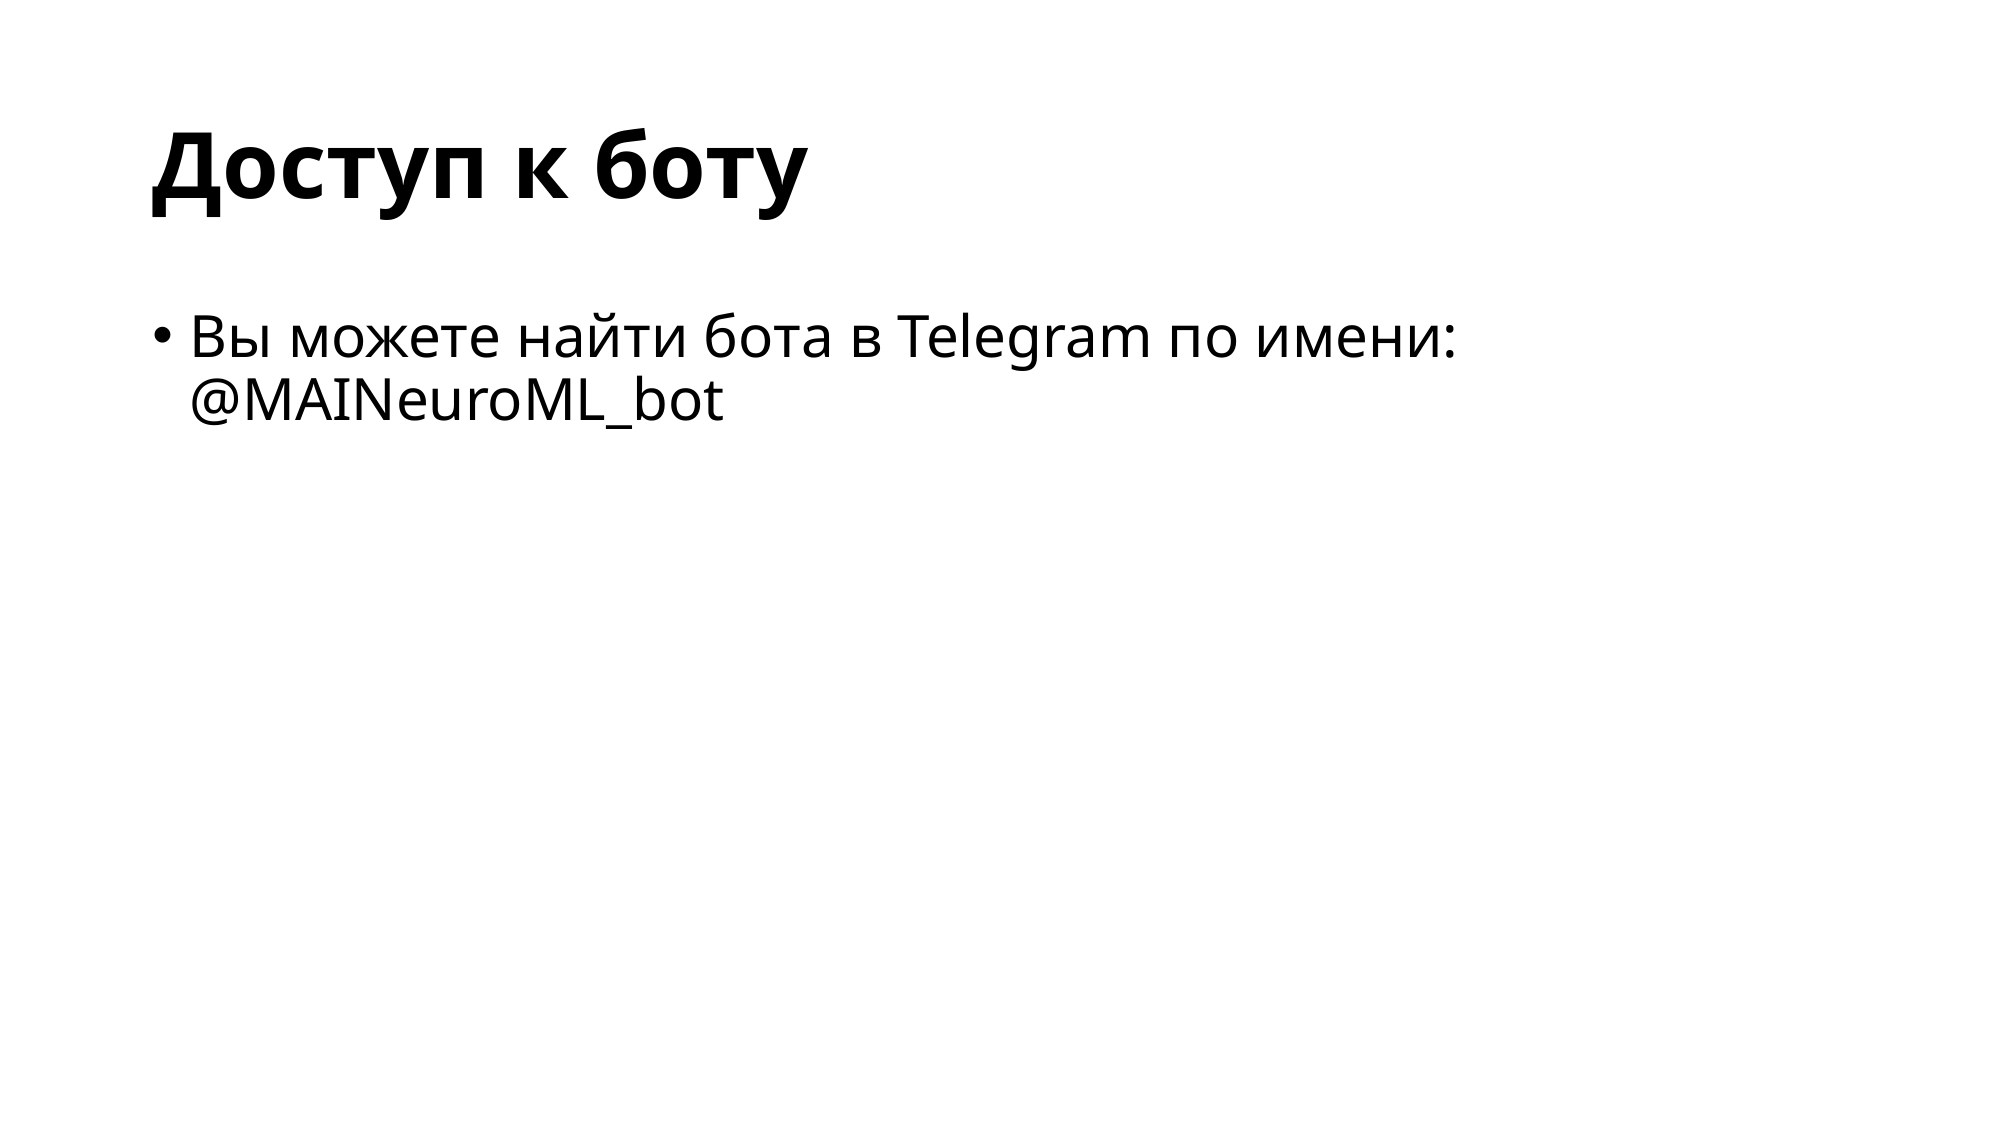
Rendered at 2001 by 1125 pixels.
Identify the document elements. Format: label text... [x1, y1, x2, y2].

title Доступ к боту [137, 59, 1863, 278]
list Вы можете найти бота в Telegram по имени: @MAINeuroML_bot [137, 299, 1863, 1014]
